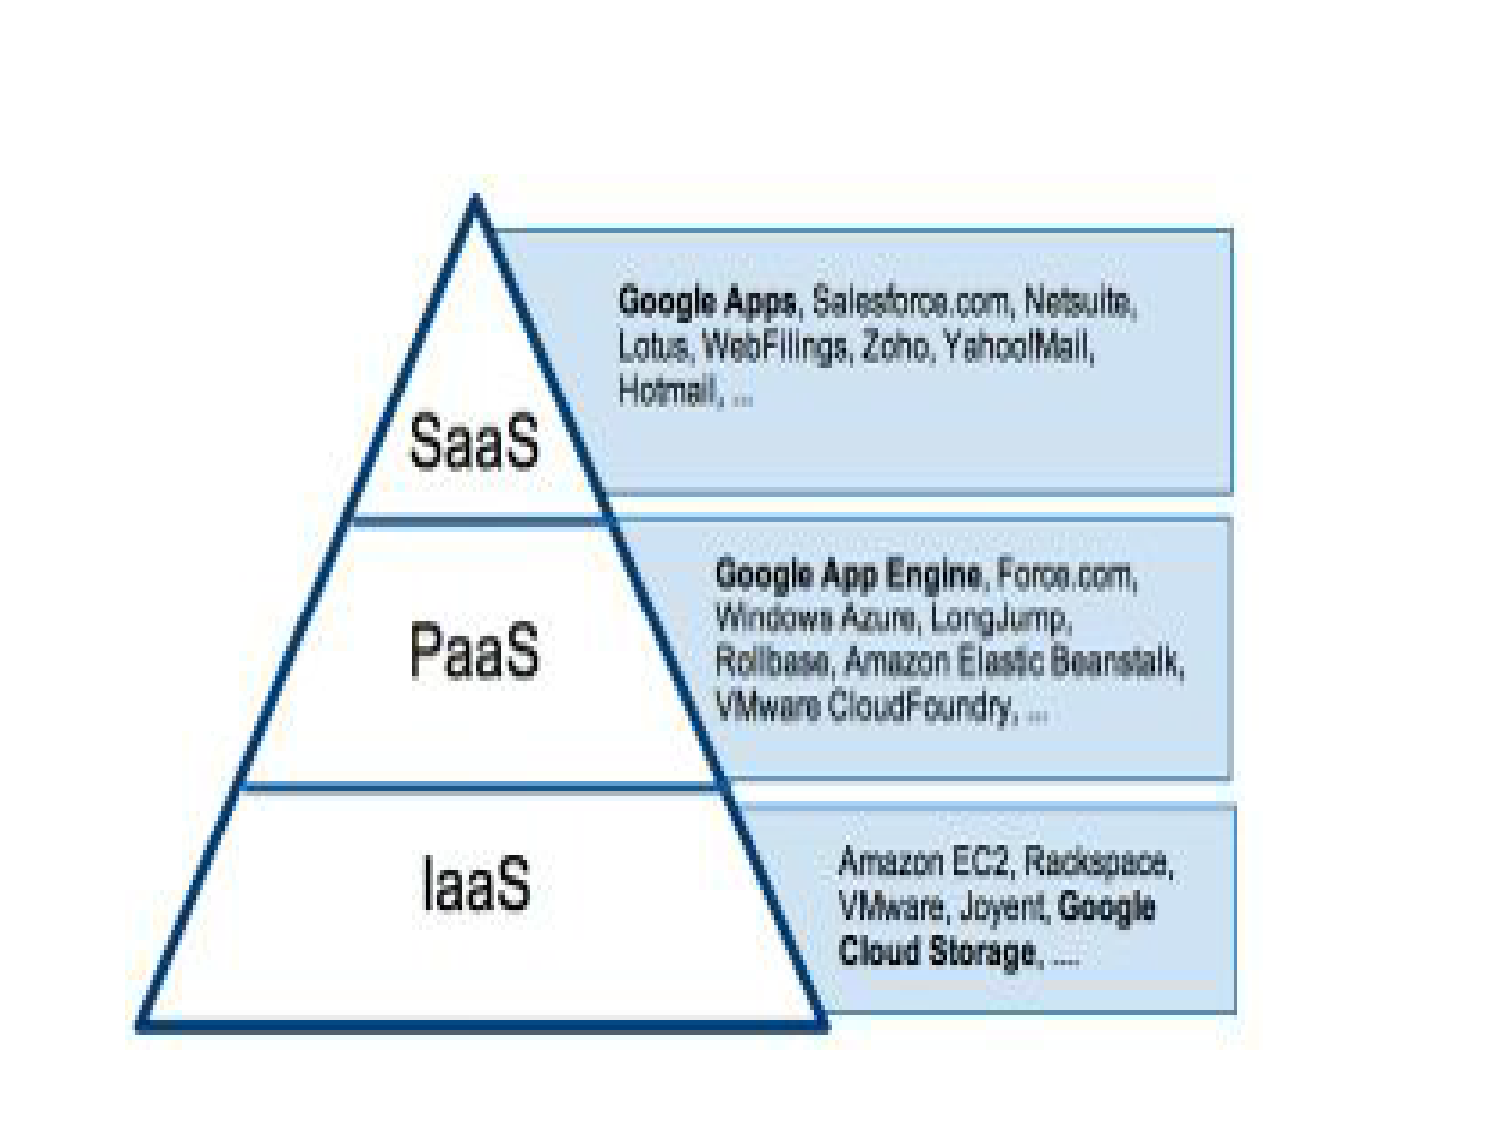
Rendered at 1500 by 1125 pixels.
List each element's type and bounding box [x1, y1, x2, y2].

list [124, 174, 1263, 1051]
